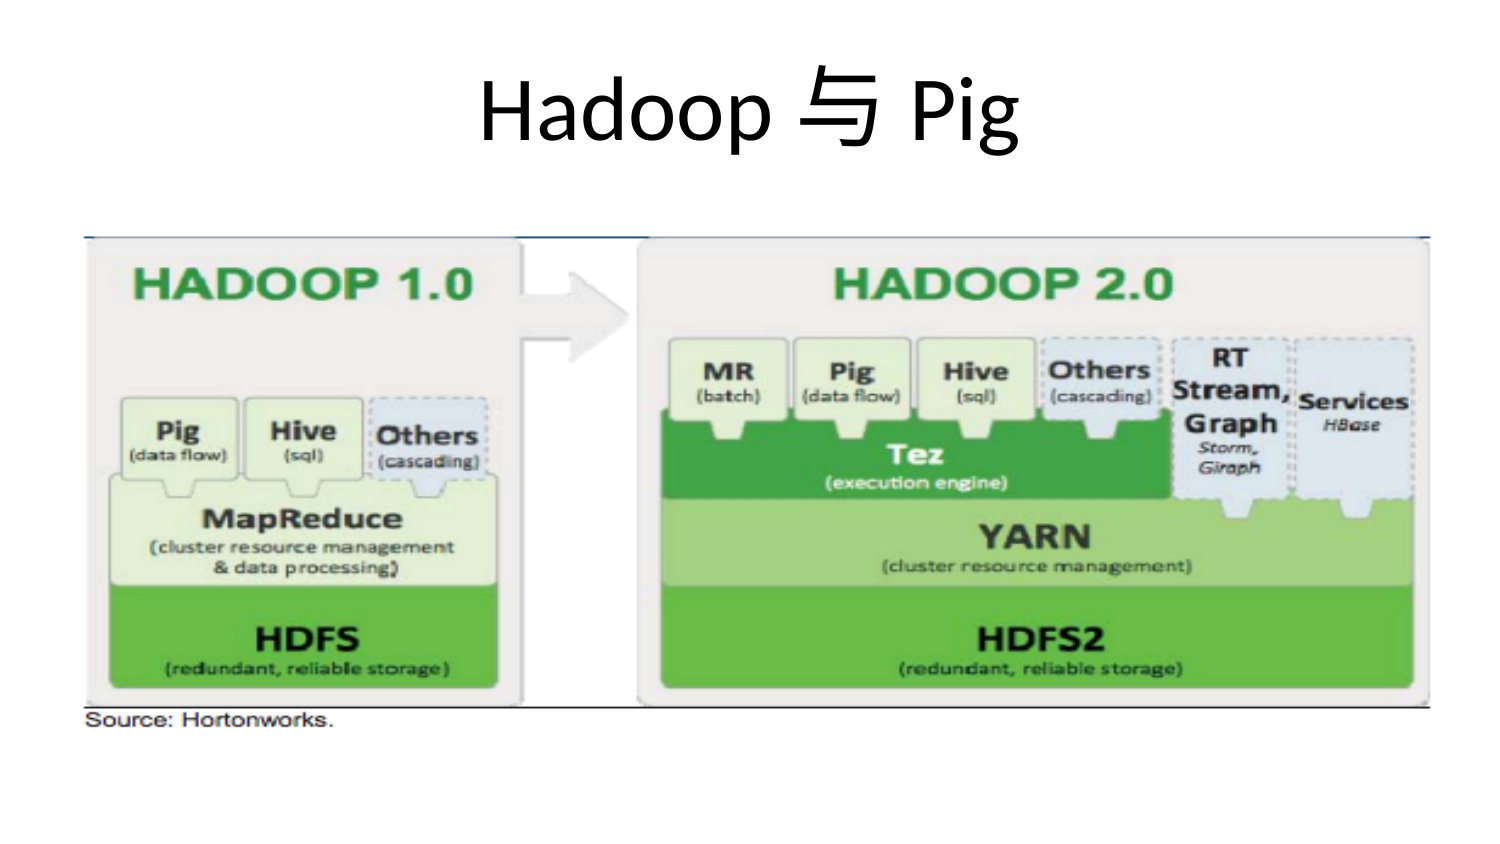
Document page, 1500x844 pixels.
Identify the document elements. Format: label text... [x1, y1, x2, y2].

title Hadoop与Pig [75, 33, 1425, 175]
picture [74, 235, 1449, 740]
